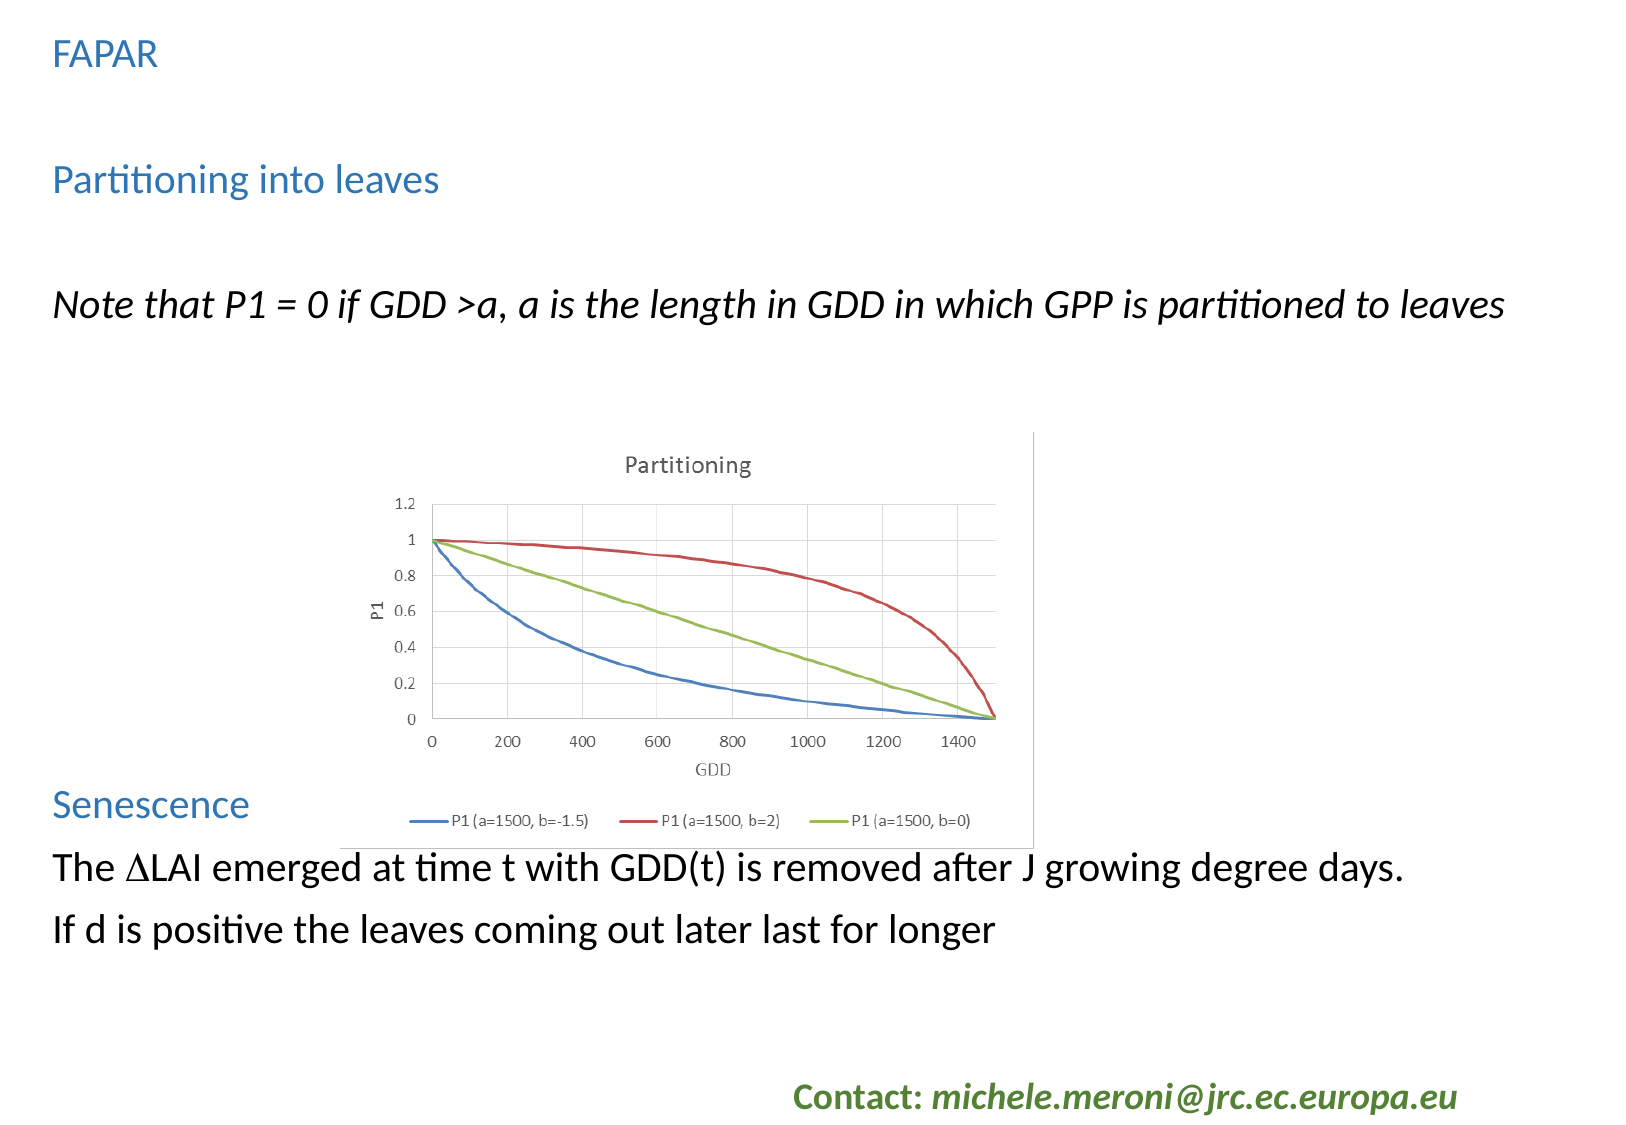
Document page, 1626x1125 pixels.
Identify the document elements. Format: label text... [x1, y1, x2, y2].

text_box Contact: michele.meroni@jrc.ec.europa.eu [778, 1064, 1474, 1125]
picture [340, 432, 1034, 849]
